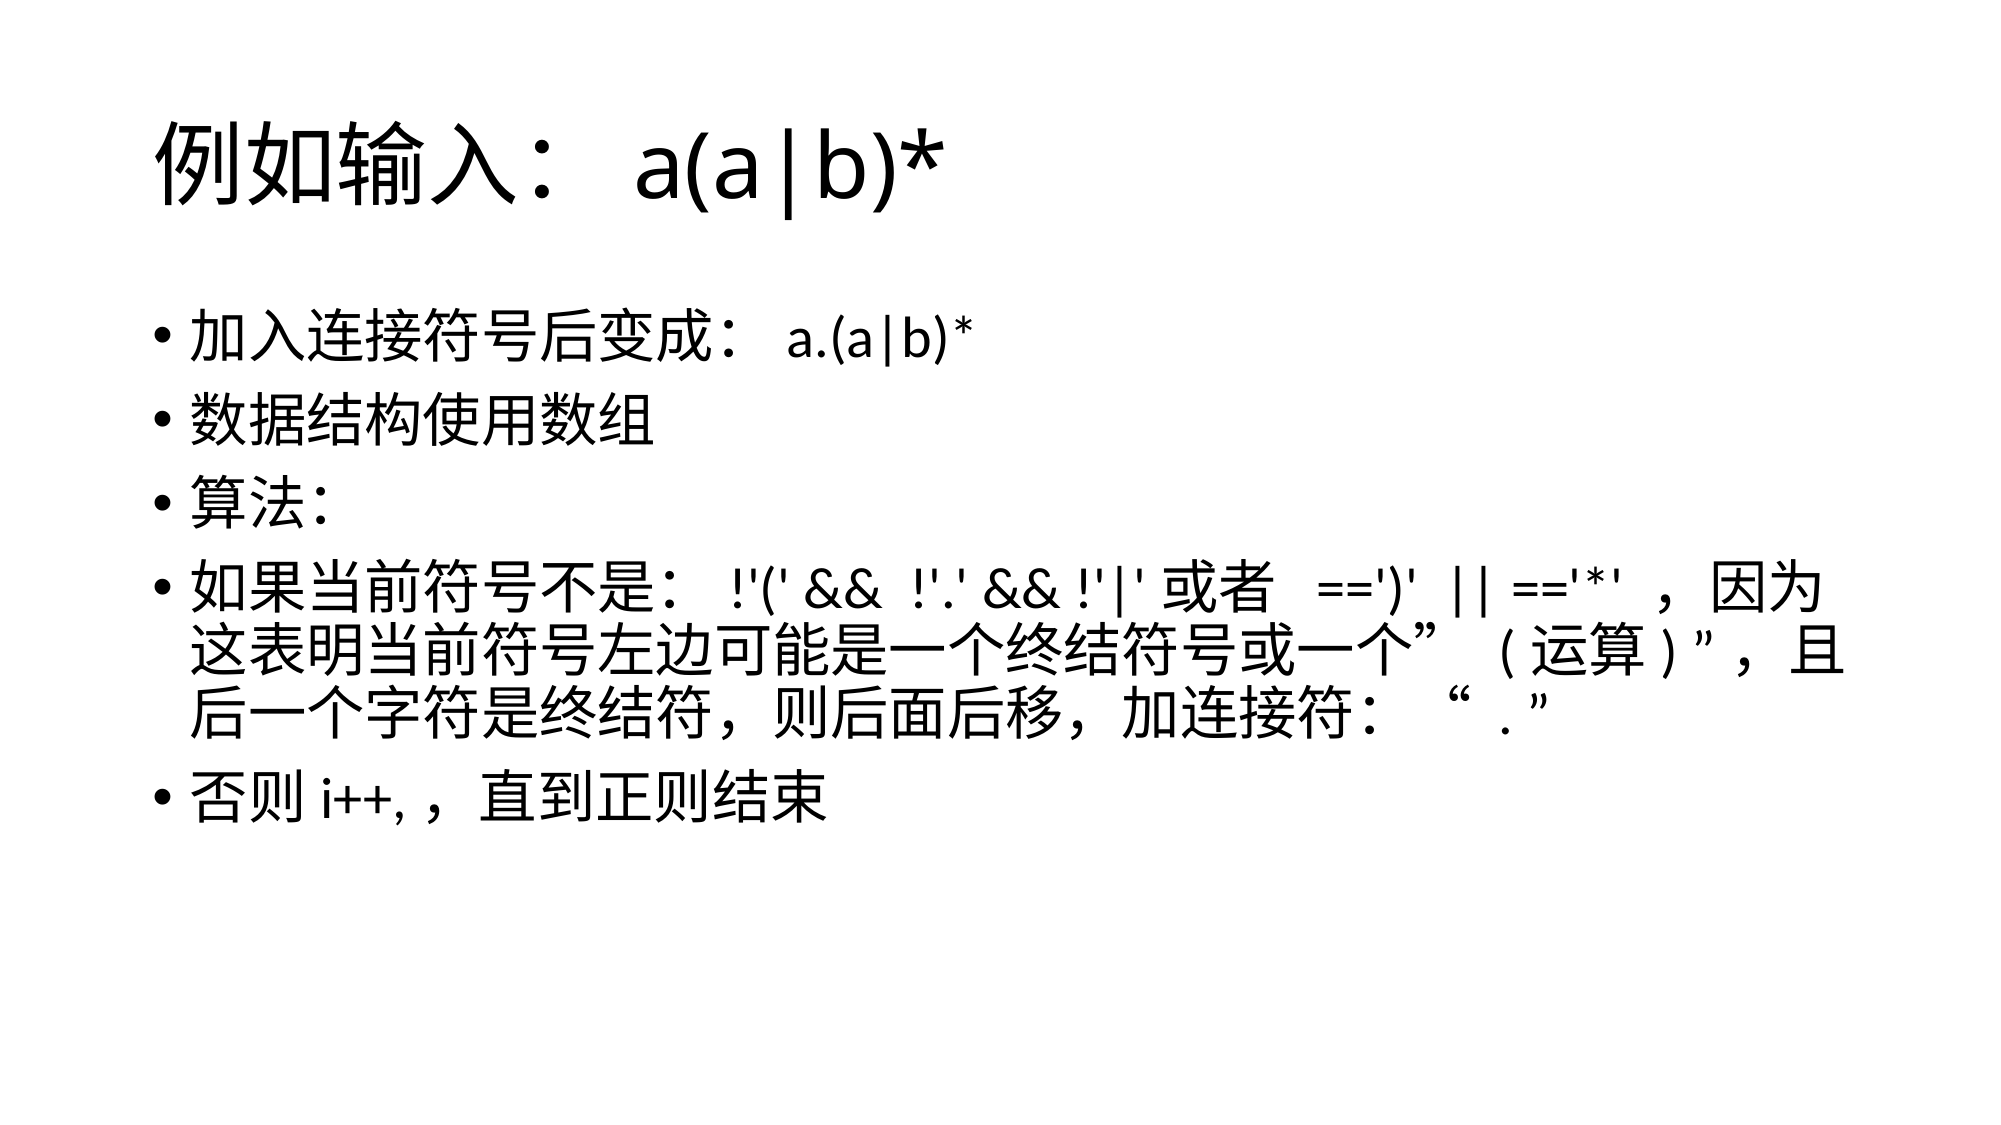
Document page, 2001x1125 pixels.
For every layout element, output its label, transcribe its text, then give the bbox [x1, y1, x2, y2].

list 加入连接符号后变成：a.(a|b)* 数据结构使用数组 算法： 如果当前符号不是：!'(' && !'.' && !'|'或者 ==')' || =='*' ，因为这表明当前符号左边可能是一个终结符号或一个” (运算) ”，且后一个字符是终结符，则后面后移，加连接符：“ . ” 否则i++,，直到正则结束 [137, 299, 1863, 1014]
title 例如输入：a(a|b)* [137, 59, 1863, 278]
